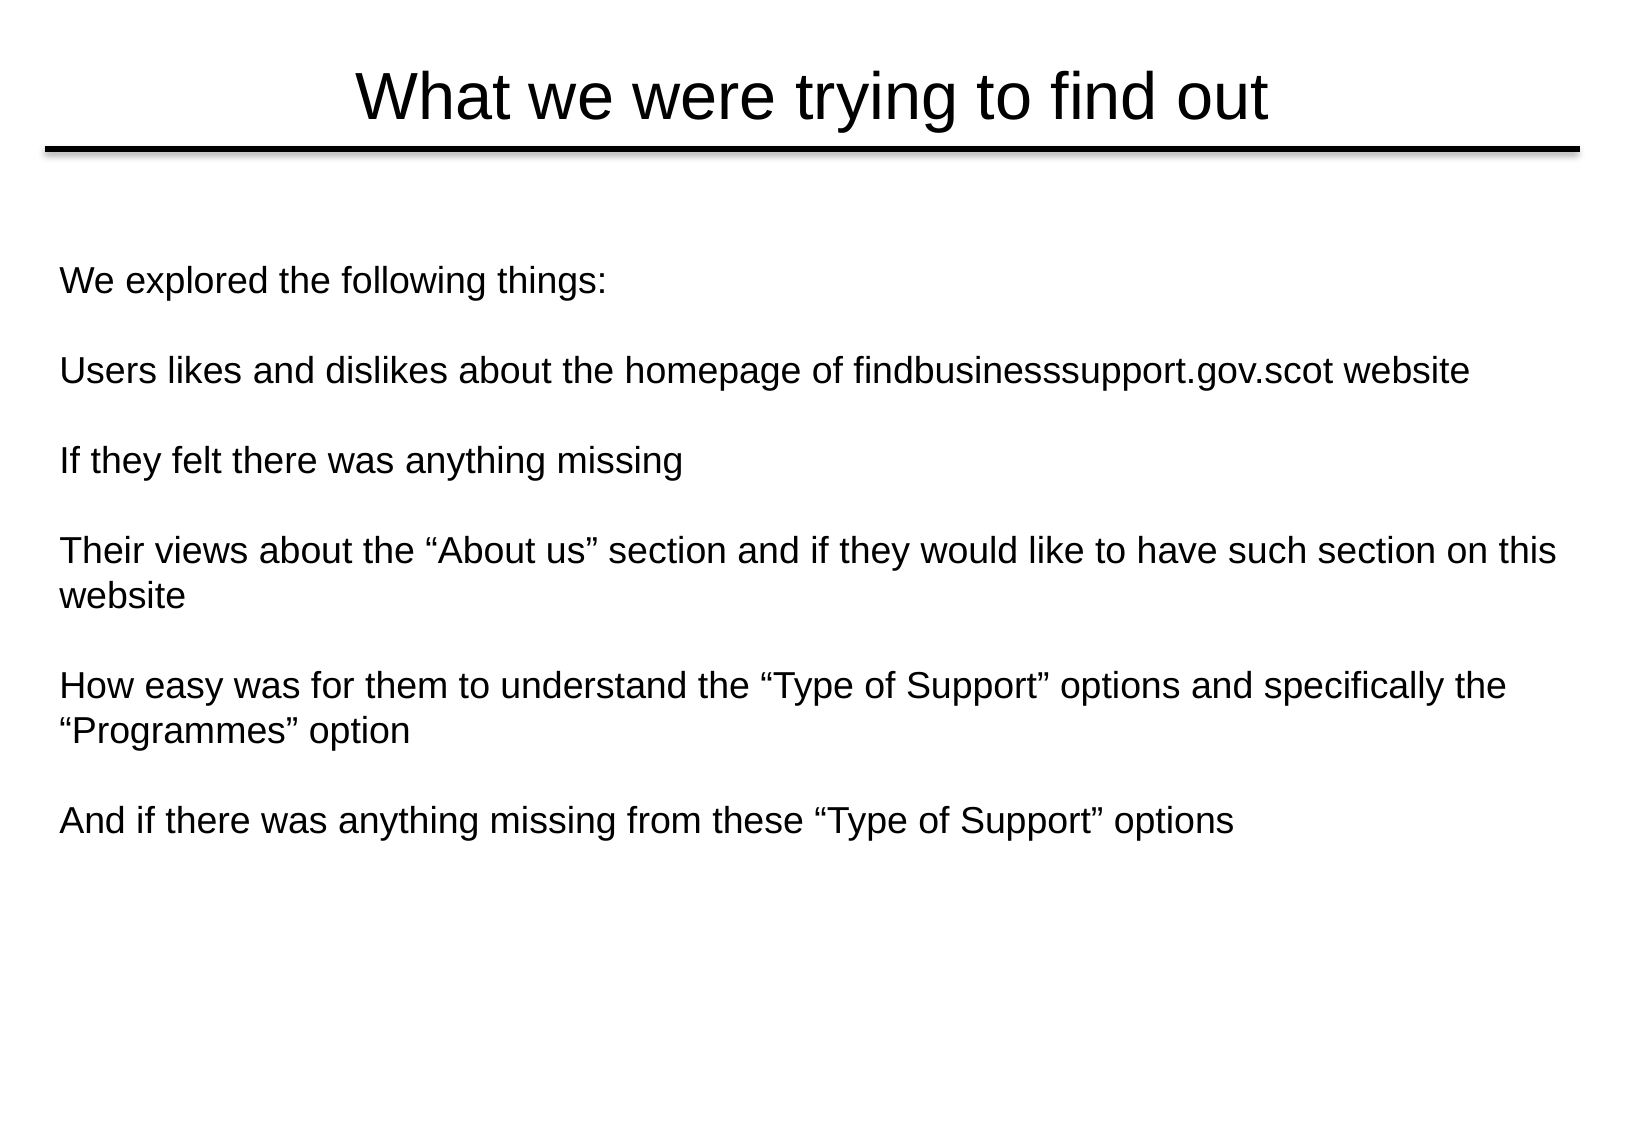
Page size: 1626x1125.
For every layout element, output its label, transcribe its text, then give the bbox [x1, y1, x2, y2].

title What we were trying to find out [0, 45, 1625, 233]
text_box We explored the following things: Users likes and dislikes about the homepage of findbusinesssupport.gov.scot website If they felt there was anything missing Their views about the “About us” section and if they would like to have such section on this website How easy was for them to understand the “Type of Support” options and specifically the “Programmes” option And if there was anything missing from these “Type of Support” options [44, 248, 1581, 939]
